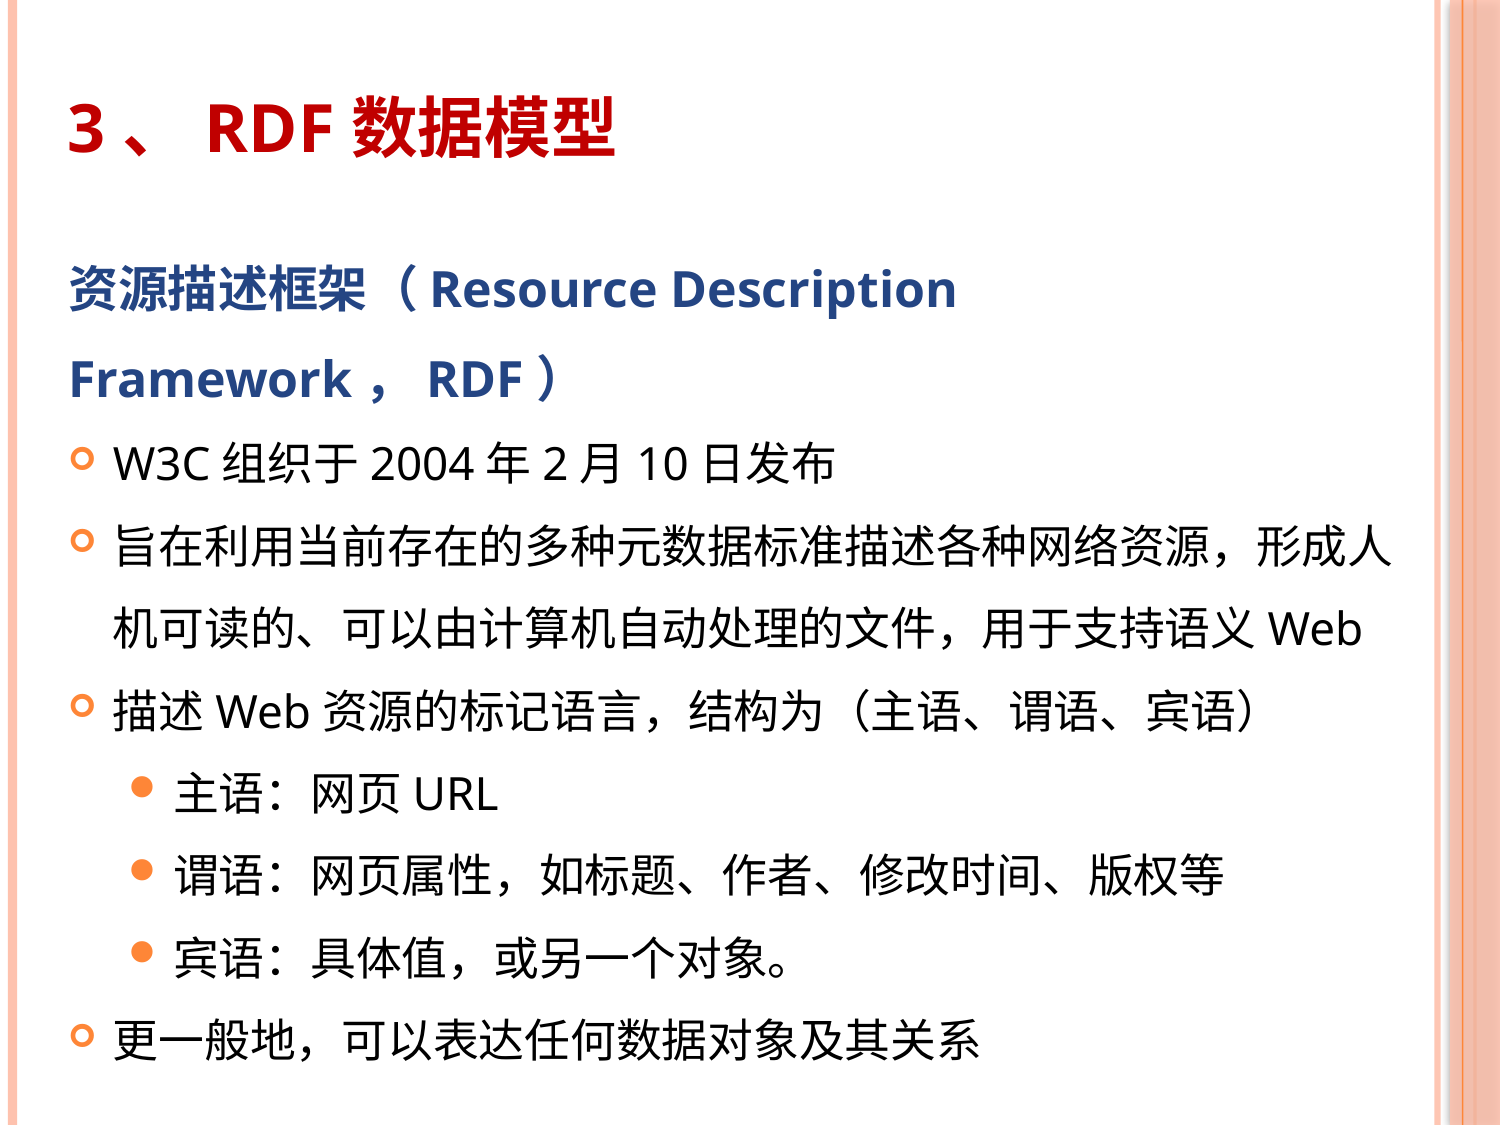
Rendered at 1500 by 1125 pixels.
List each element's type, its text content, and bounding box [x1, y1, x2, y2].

list 资源描述框架（Resource Description Framework，RDF） W3C组织于2004年2月10日发布 旨在利用当前存在的多种元数据标准描述各种网络资源，形成人机可读的、可以由计算机自动处理的文件，用于支持语义Web 描述Web资源的标记语言，结构为（主语、谓语、宾语） 主语：网页URL 谓语：网页属性，如标题、作者、修改时间、版权等 宾语：具体值，或另一个对象。 更一般地，可以表达任何数据对象及其关系 [53, 219, 1424, 1000]
title 3、RDF数据模型 [53, 32, 1279, 219]
